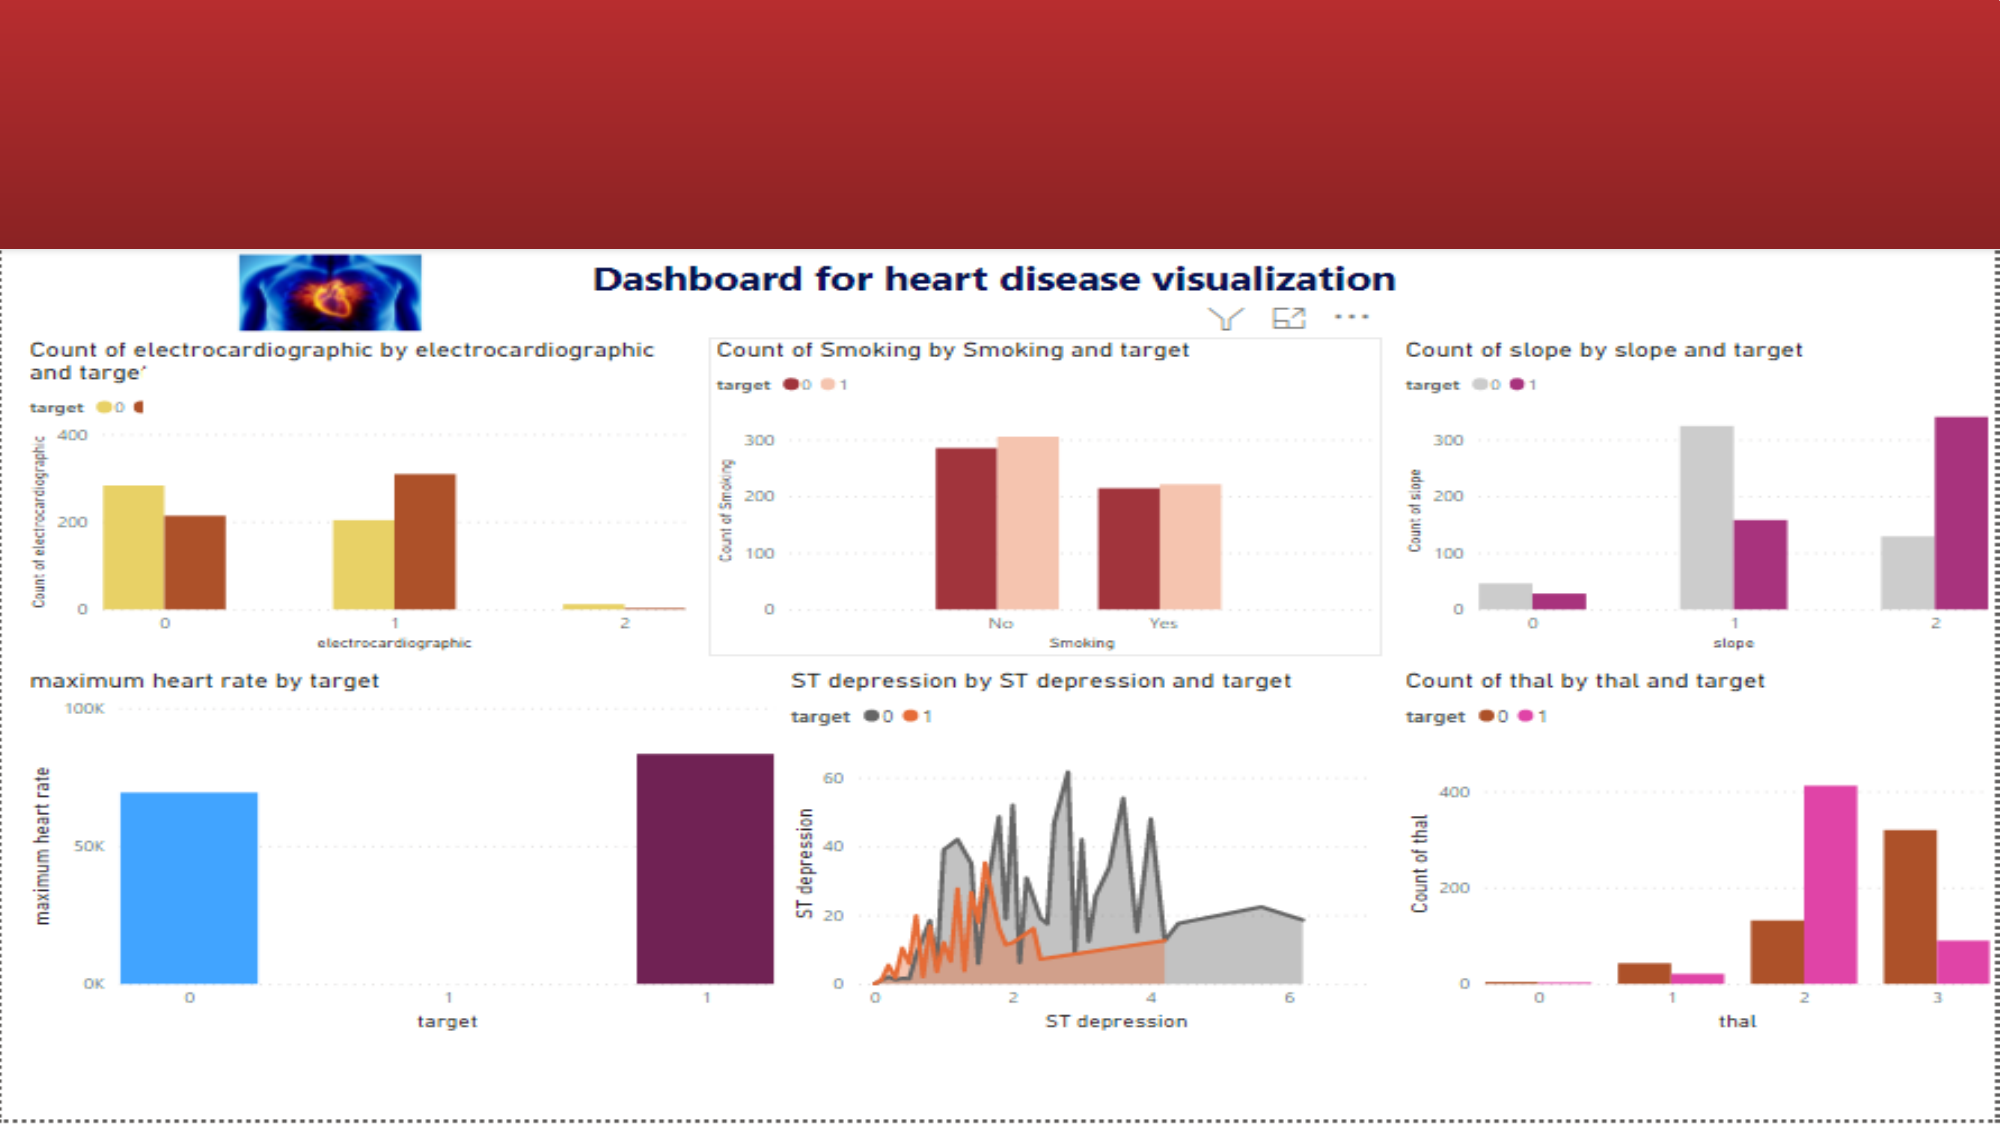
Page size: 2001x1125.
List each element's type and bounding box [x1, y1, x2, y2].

picture [0, 249, 2000, 1125]
